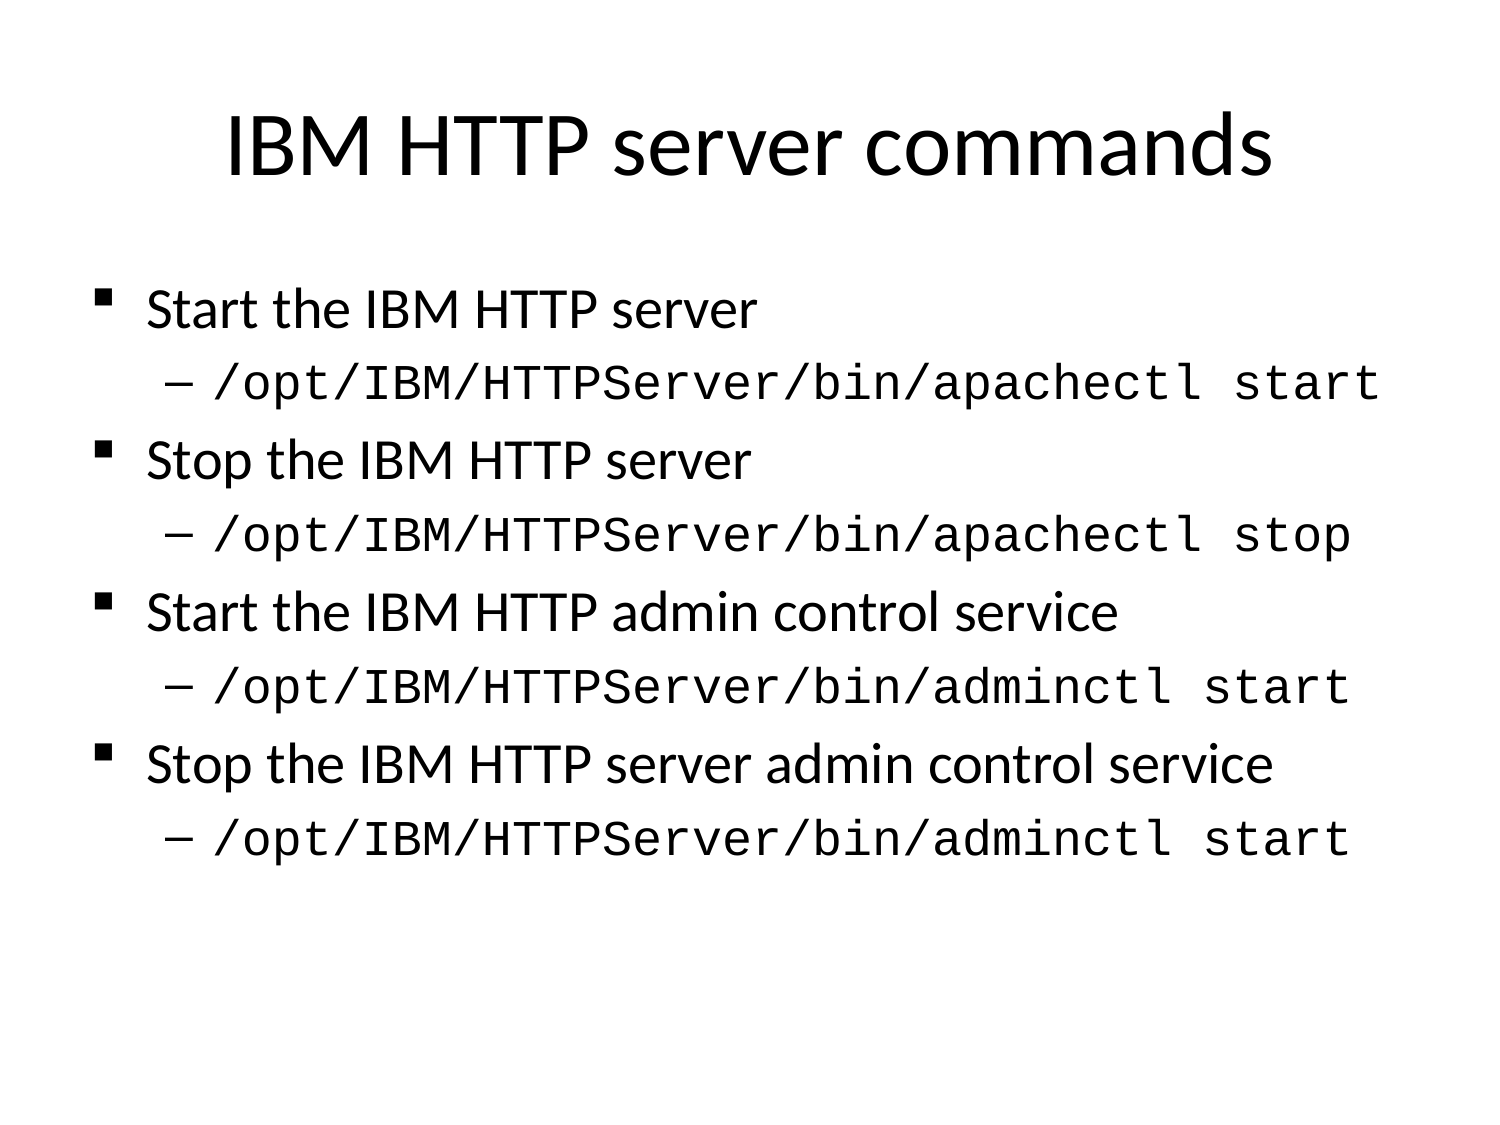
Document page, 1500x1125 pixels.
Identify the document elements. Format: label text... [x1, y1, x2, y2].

list Start the IBM HTTP server /opt/IBM/HTTPServer/bin/apachectl start Stop the IBM HTTP server /opt/IBM/HTTPServer/bin/apachectl stop Start the IBM HTTP admin control service /opt/IBM/HTTPServer/bin/adminctl start Stop the IBM HTTP server admin control service /opt/IBM/HTTPServer/bin/adminctl start [75, 262, 1425, 1005]
title IBM HTTP server commands [75, 45, 1425, 233]
